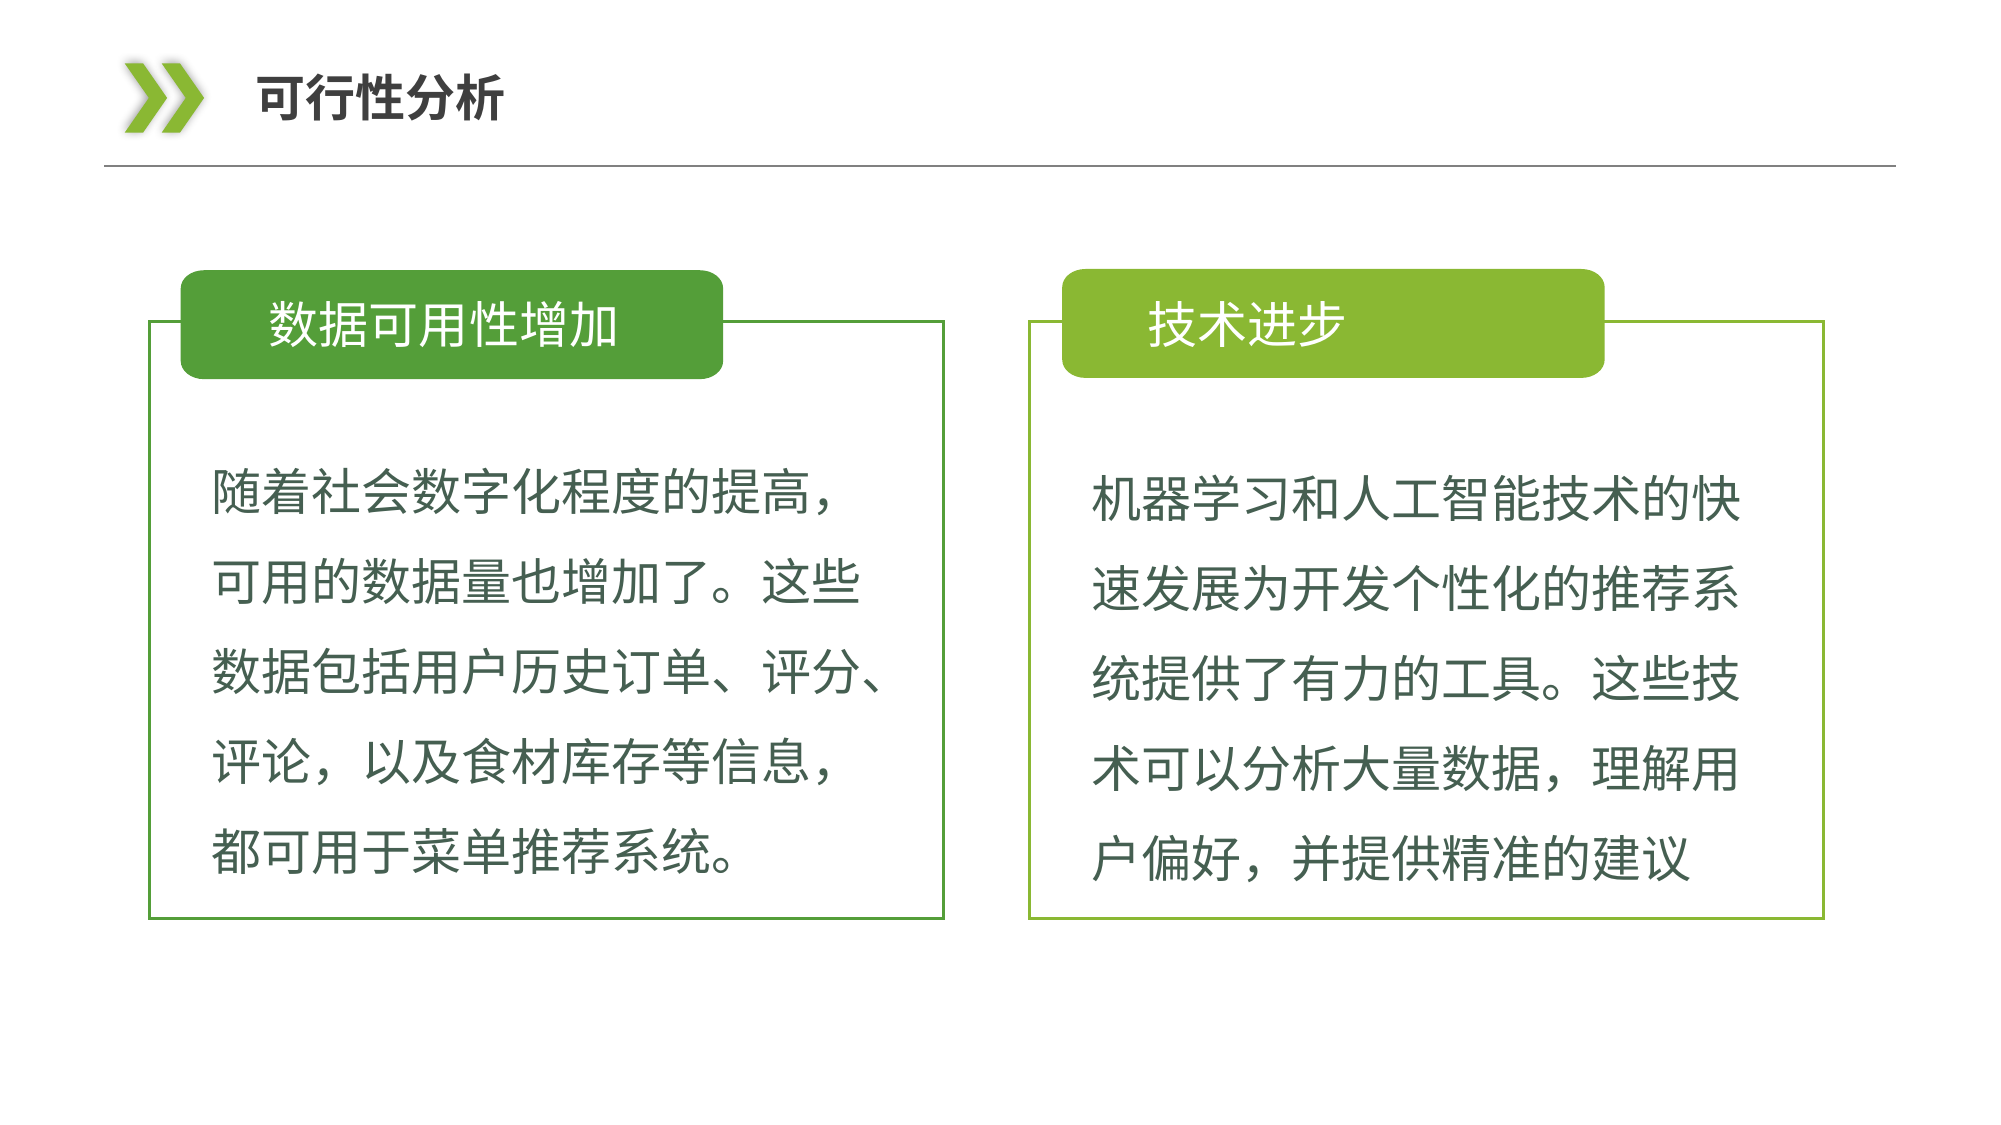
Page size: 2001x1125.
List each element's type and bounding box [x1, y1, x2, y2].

text_box [149, 270, 944, 919]
text_box [1029, 269, 1824, 919]
text_box [104, 59, 1896, 166]
